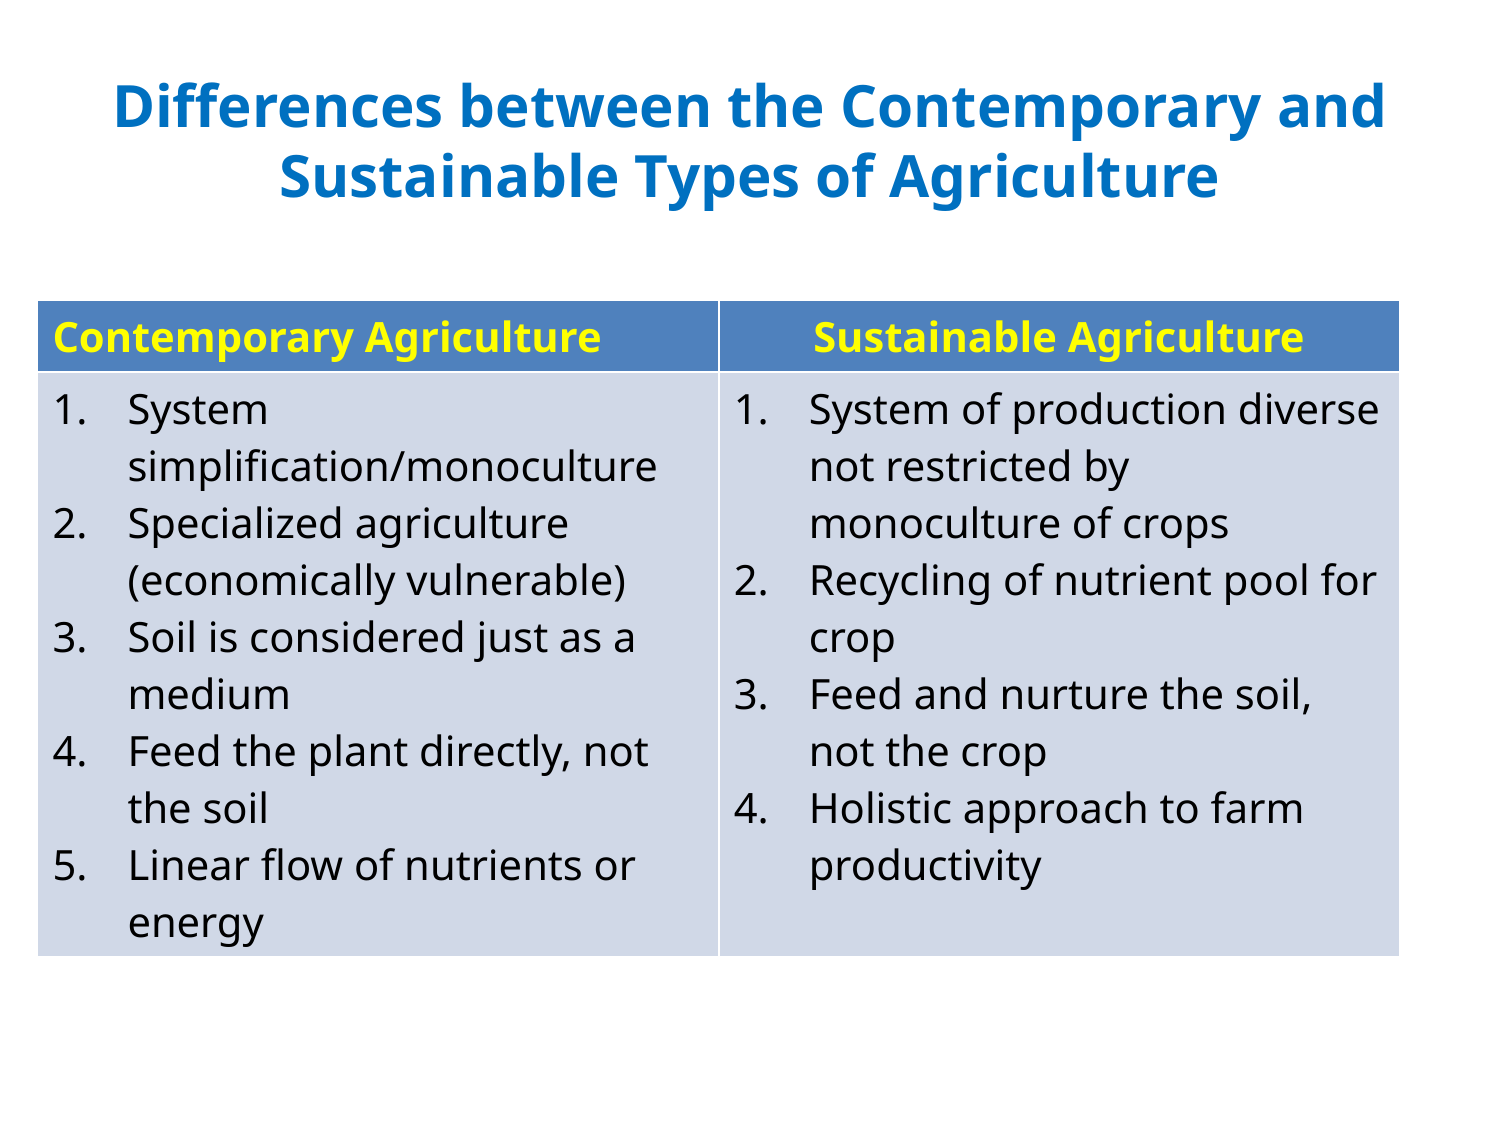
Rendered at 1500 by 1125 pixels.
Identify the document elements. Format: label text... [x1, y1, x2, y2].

table_cell System simplification/monoculture Specialized agriculture (economically vulnerable) Soil is considered just as a medium Feed the plant directly, not the soil Linear flow of nutrients or energy [38, 373, 718, 956]
table_header Contemporary Agriculture [38, 301, 718, 371]
table_header Sustainable Agriculture [720, 301, 1399, 371]
title Differences between the Contemporary and Sustainable Types of Agriculture [75, 45, 1425, 233]
table_cell System of production diverse not restricted by monoculture of crops Recycling of nutrient pool for crop Feed and nurture the soil, not the crop Holistic approach to farm productivity [720, 373, 1399, 956]
